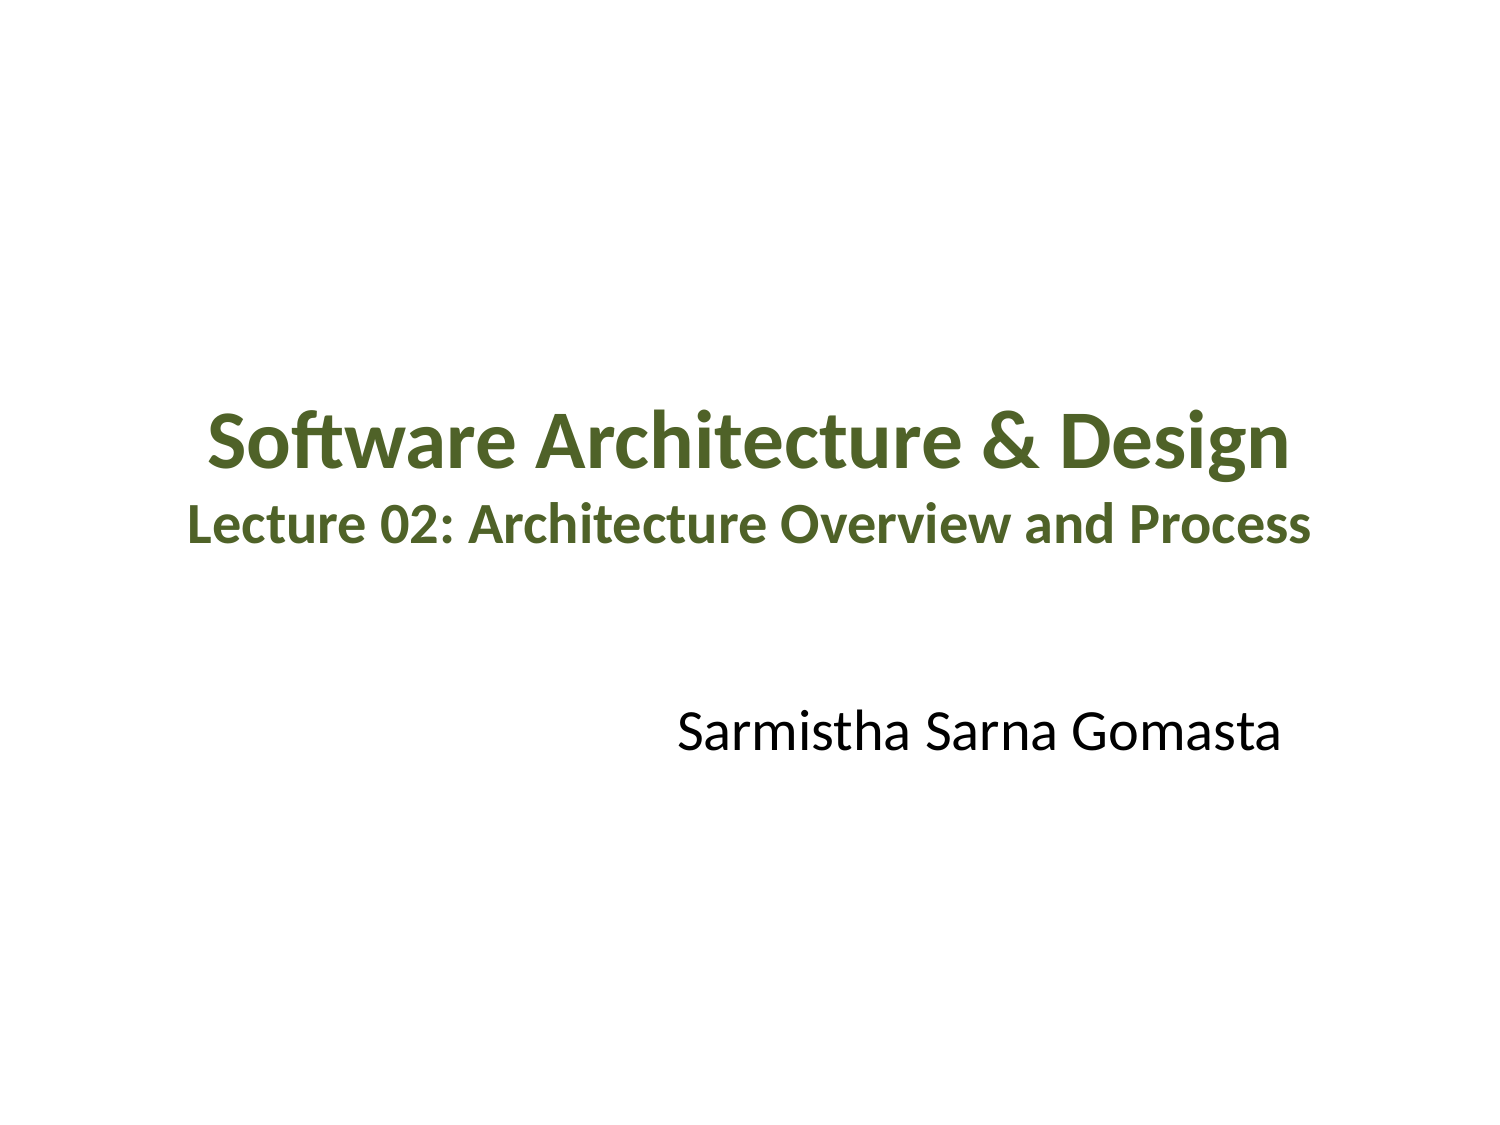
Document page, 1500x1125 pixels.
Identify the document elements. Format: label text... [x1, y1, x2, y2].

text_box Sarmistha Sarna Gomasta [662, 684, 1319, 770]
title Software Architecture & Design Lecture 02: Architecture Overview and Process [112, 349, 1388, 591]
